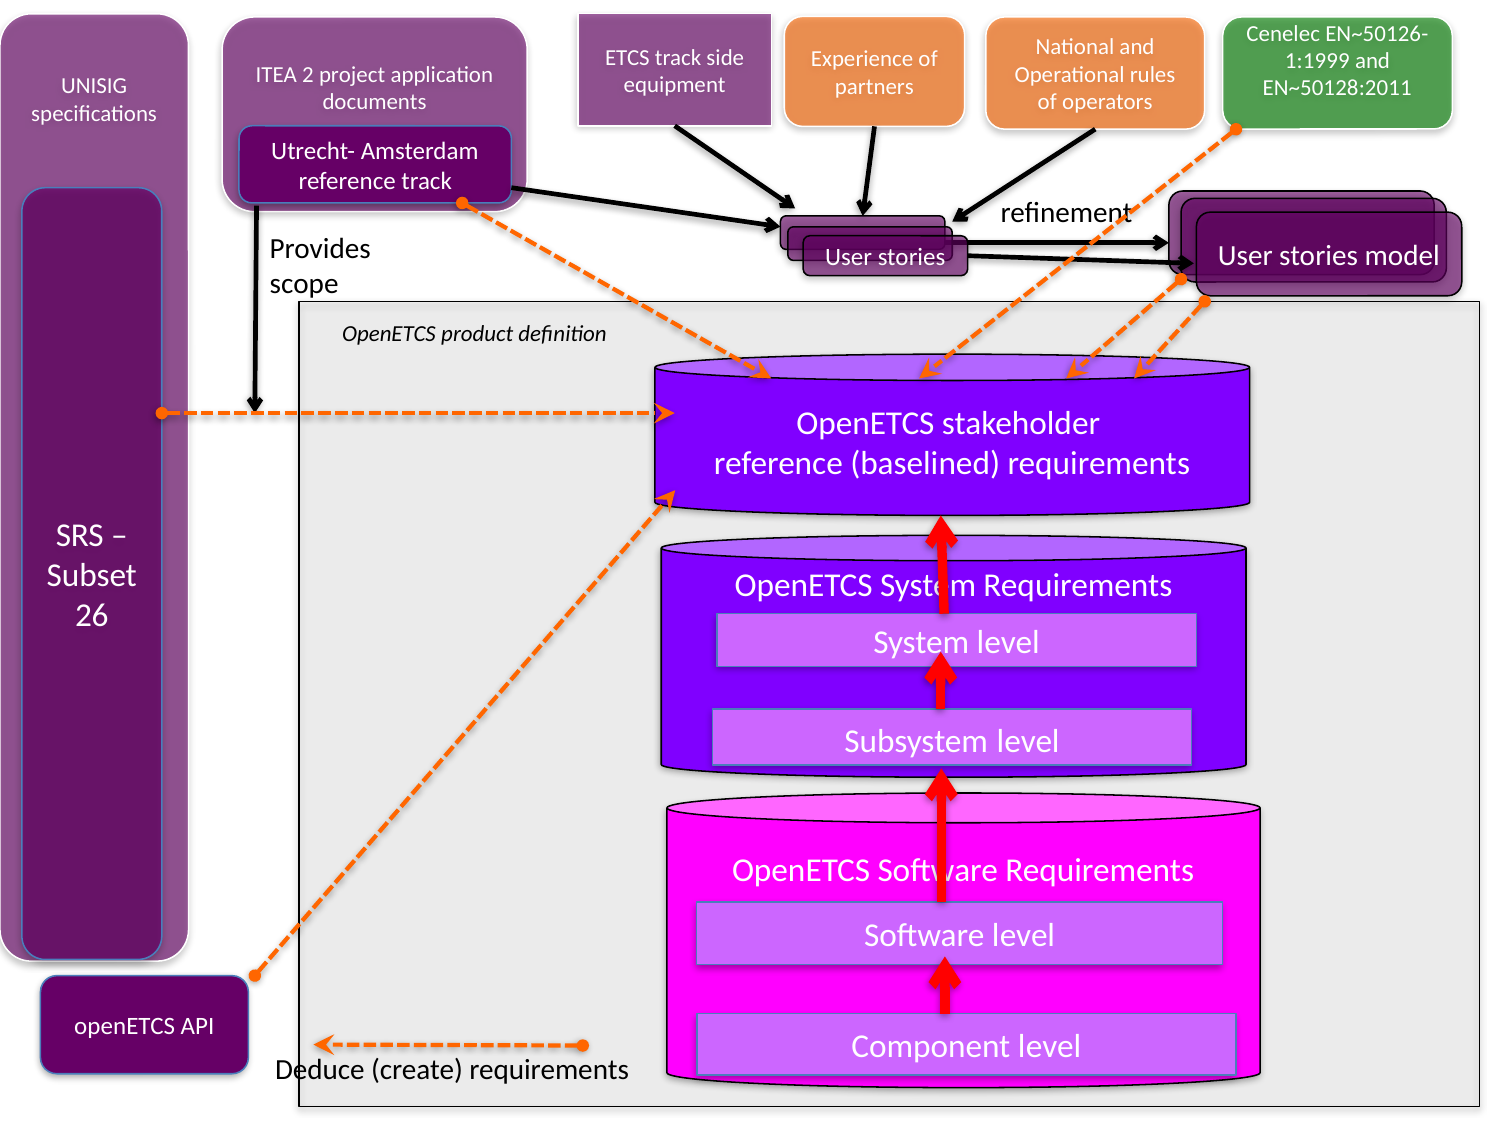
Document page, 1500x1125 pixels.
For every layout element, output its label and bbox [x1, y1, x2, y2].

text_box [254, 489, 676, 976]
text_box [940, 515, 945, 614]
text_box [1133, 301, 1205, 379]
text_box [1065, 278, 1182, 379]
text_box [918, 128, 1237, 379]
text_box [256, 1042, 648, 1094]
text_box [666, 792, 1261, 1088]
text_box [298, 301, 1480, 1107]
text_box [461, 202, 772, 379]
text_box [0, 13, 1462, 1074]
text_box [660, 535, 1247, 778]
